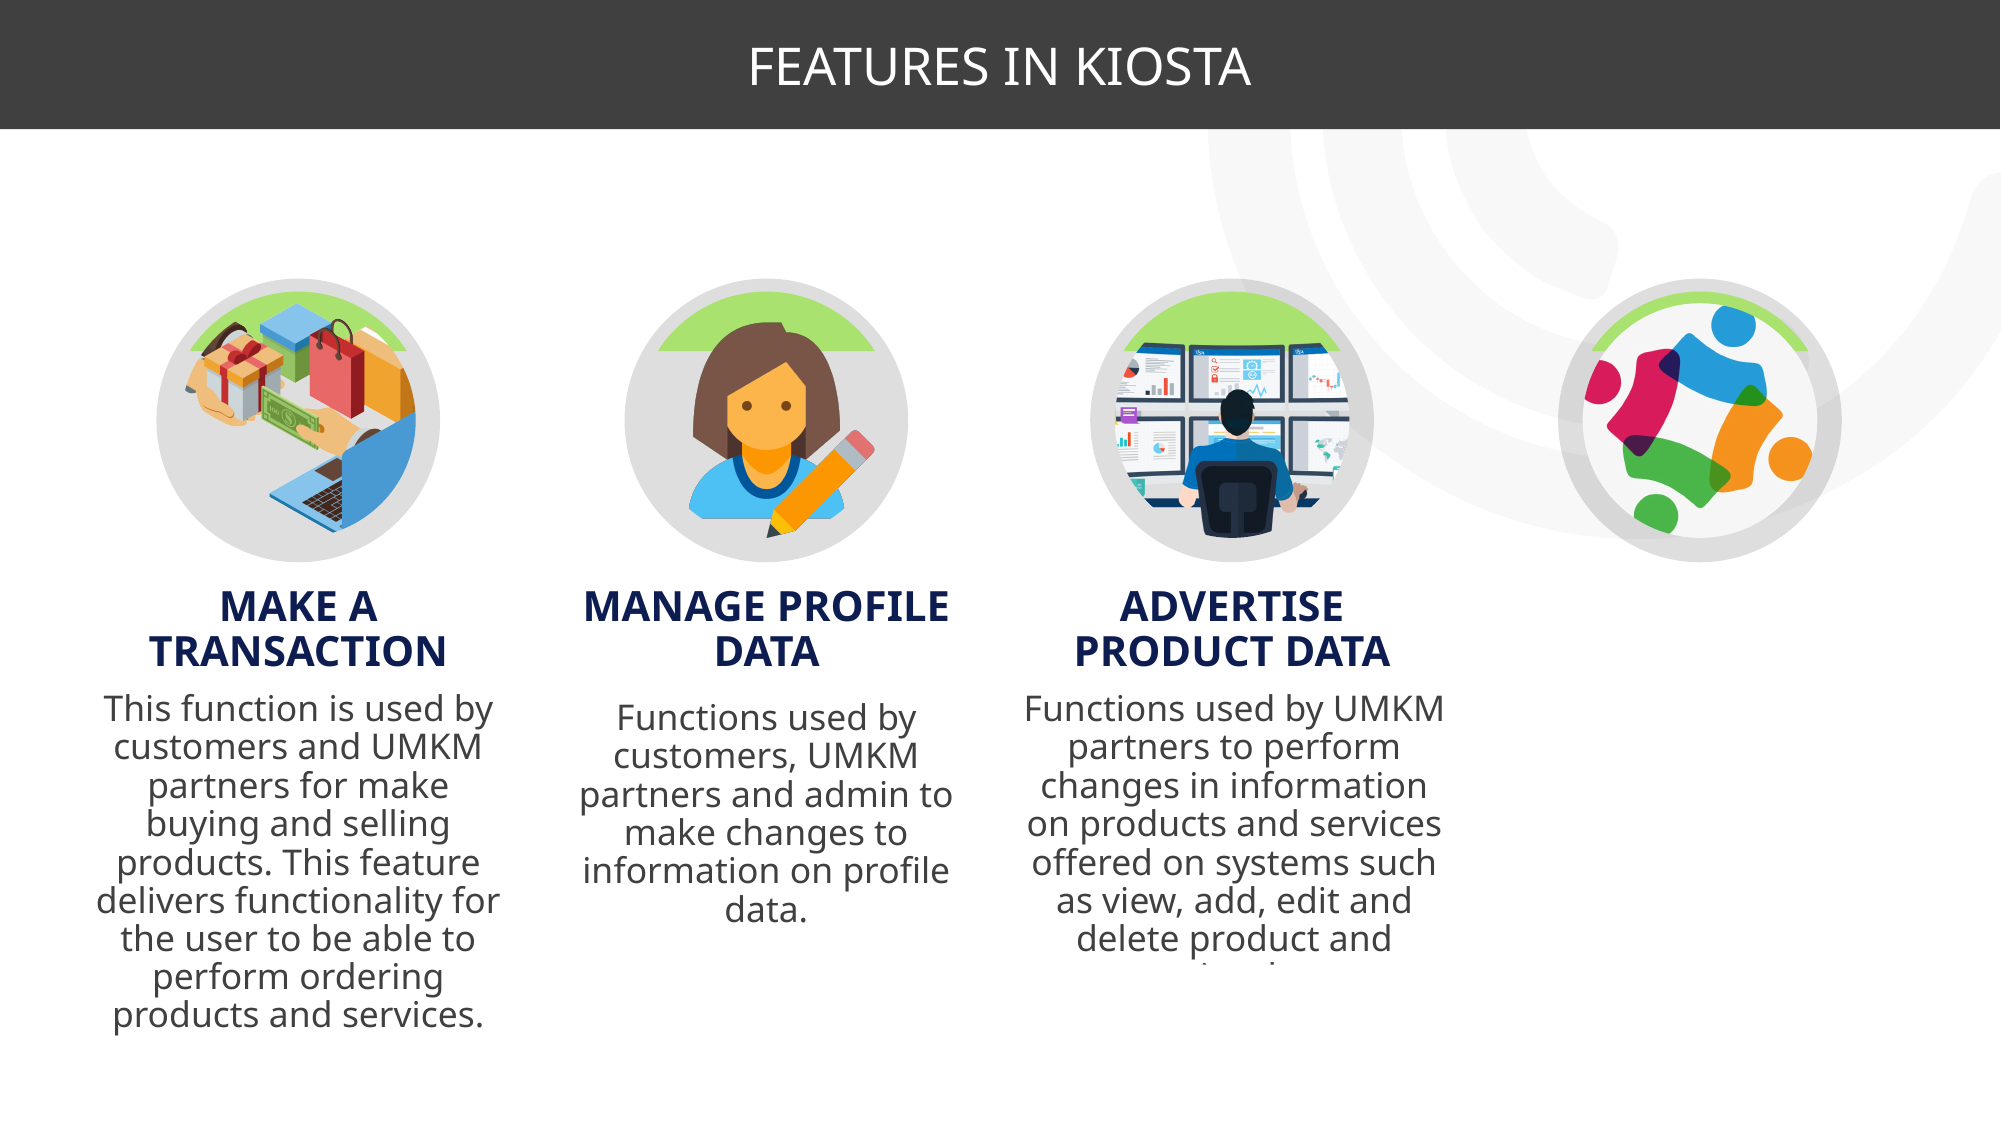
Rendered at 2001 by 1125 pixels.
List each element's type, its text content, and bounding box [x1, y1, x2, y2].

list Manage profile data [554, 589, 979, 672]
slide_number FEATURES IN KIOSTA [0, 0, 2000, 130]
text_box [0, 964, 2000, 1125]
picture [181, 303, 416, 538]
picture [1582, 303, 1818, 538]
picture [1114, 303, 1350, 538]
list This function is used by customers and UMKM partners for make buying and selling products. This feature delivers functionality for the user to be able to perform ordering products and services. [86, 691, 511, 1007]
list Functions used by UMKM partners to perform changes in information on products and services offered on systems such as view, add, edit and delete product and service data. [1022, 691, 1447, 964]
picture [649, 303, 884, 538]
list Advertise product data [1019, 589, 1445, 672]
list Make A transaction [86, 589, 511, 672]
list Functions used by customers, UMKM partners and admin to make changes to information on profile data. [554, 700, 979, 964]
